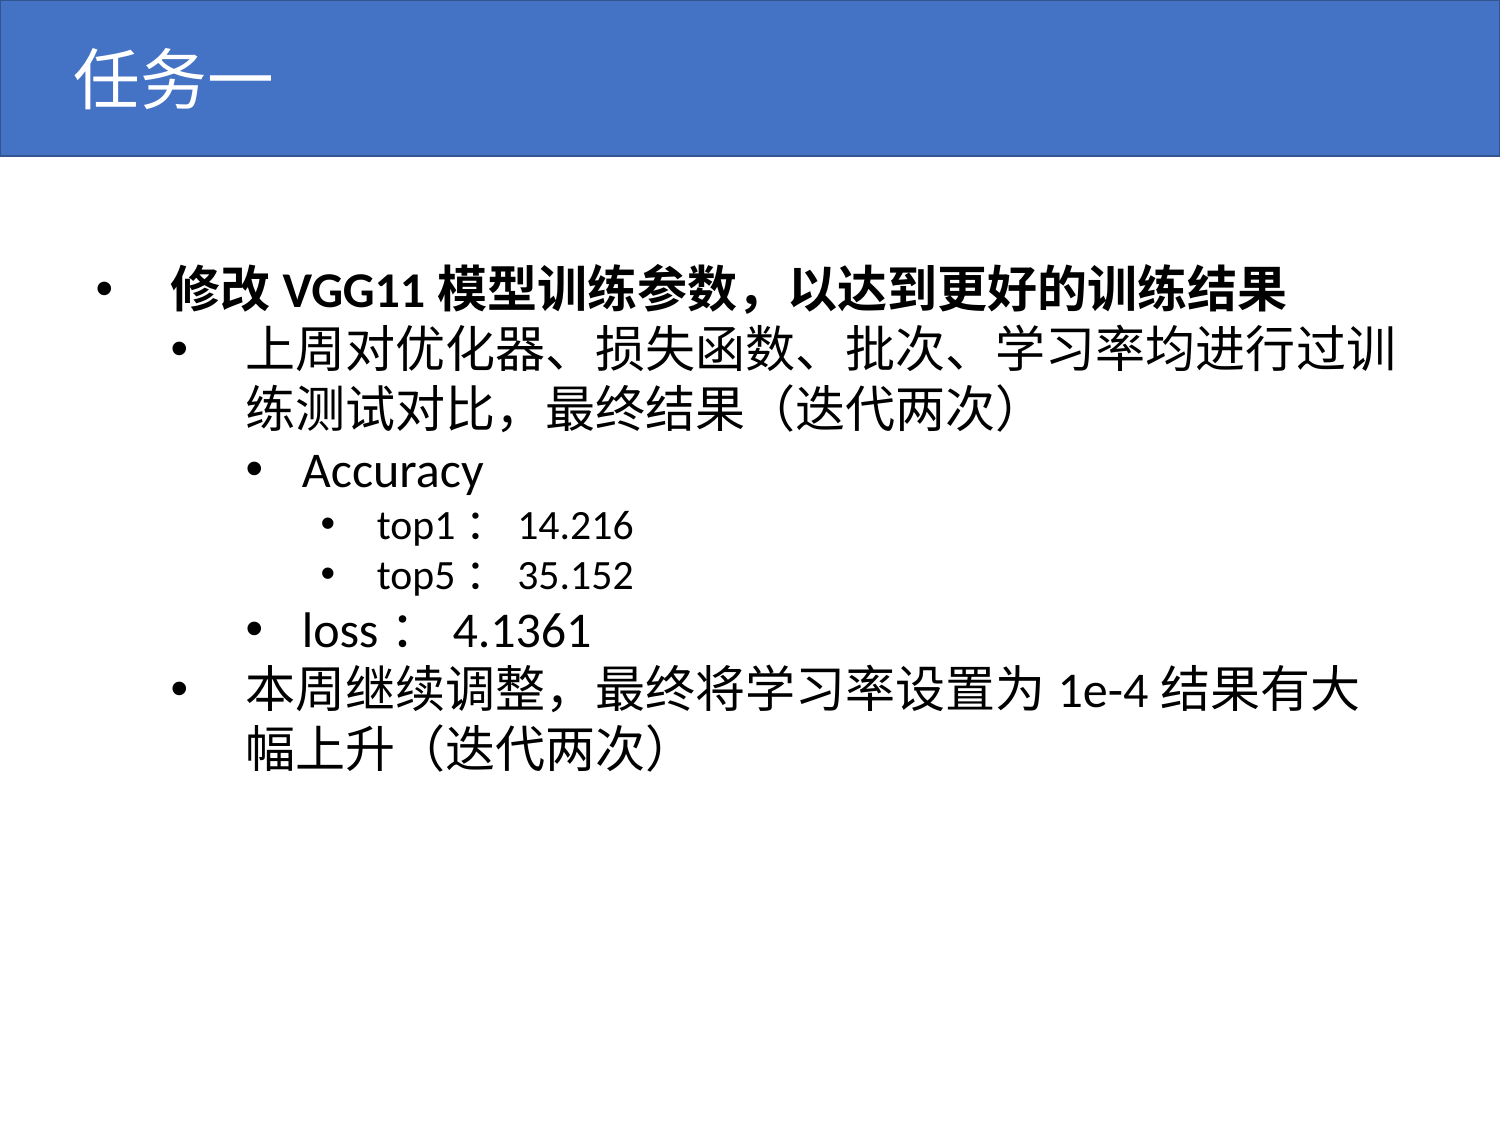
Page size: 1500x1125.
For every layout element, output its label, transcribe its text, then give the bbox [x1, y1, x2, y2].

text_box [0, 0, 1500, 157]
text_box 任务一 [58, 30, 289, 125]
text_box 修改VGG11模型训练参数，以达到更好的训练结果 上周对优化器、损失函数、批次、学习率均进行过训练测试对比，最终结果（迭代两次） Accuracy top1：14.216 top5：35.152 loss：4.1361 本周继续调整，最终将学习率设置为1e-4结果有大幅上升（迭代两次） [80, 250, 1419, 786]
